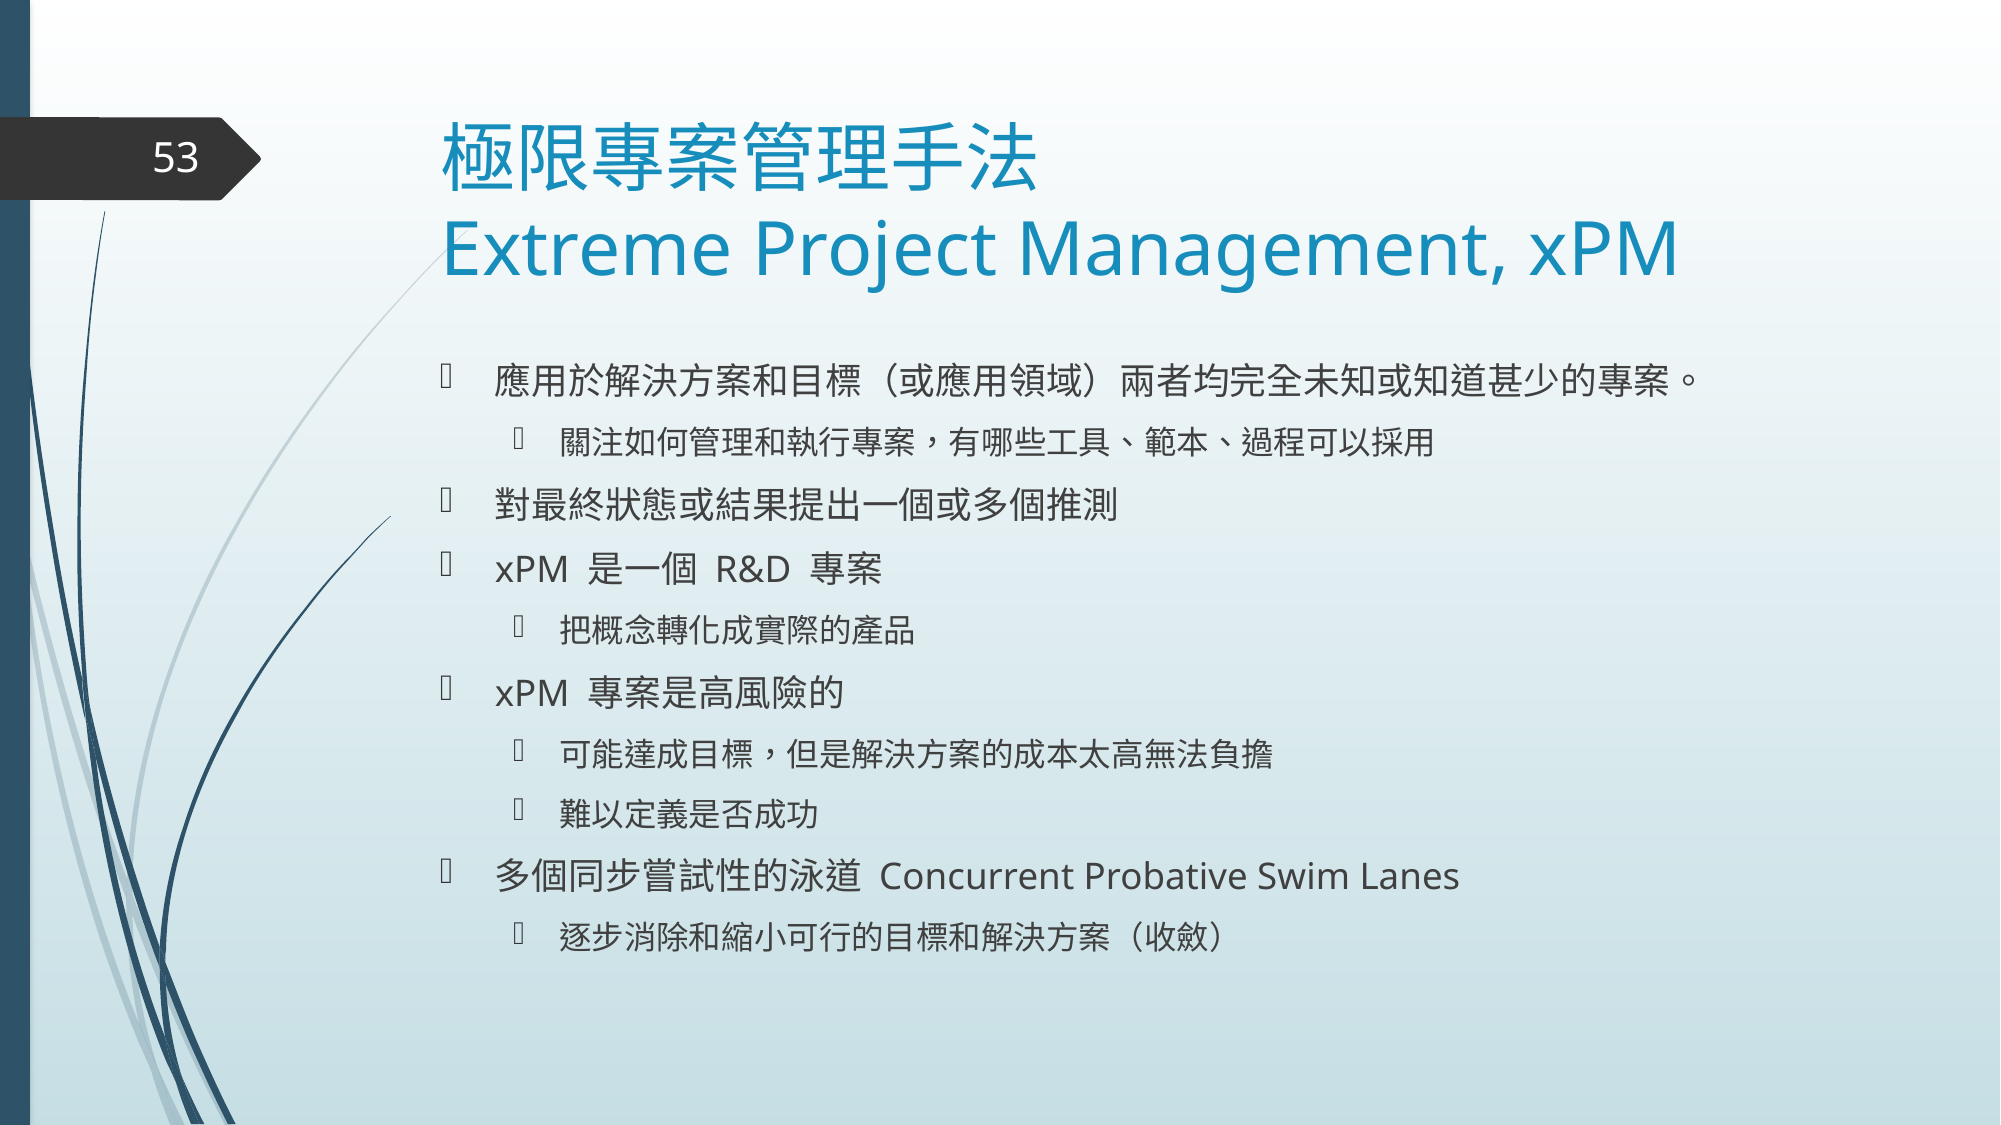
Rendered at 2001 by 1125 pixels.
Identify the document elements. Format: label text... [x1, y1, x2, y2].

list 應用於解決方案和目標（或應用領域）兩者均完全未知或知道甚少的專案。 關注如何管理和執行專案，有哪些工具、範本、過程可以採用 對最終狀態或結果提出一個或多個推測 xPM 是一個 R&D 專案 把概念轉化成實際的產品 xPM 專案是高風險的 可能達成目標，但是解決方案的成本太高無法負擔 難以定義是否成功 多個同步嘗試性的泳道 Concurrent Probative Swim Lanes 逐步消除和縮小可行的目標和解決方案（收斂） [424, 350, 1888, 970]
slide_number 53 [87, 129, 216, 190]
title 極限專案管理手法 Extreme Project Management, xPM [425, 102, 1888, 313]
